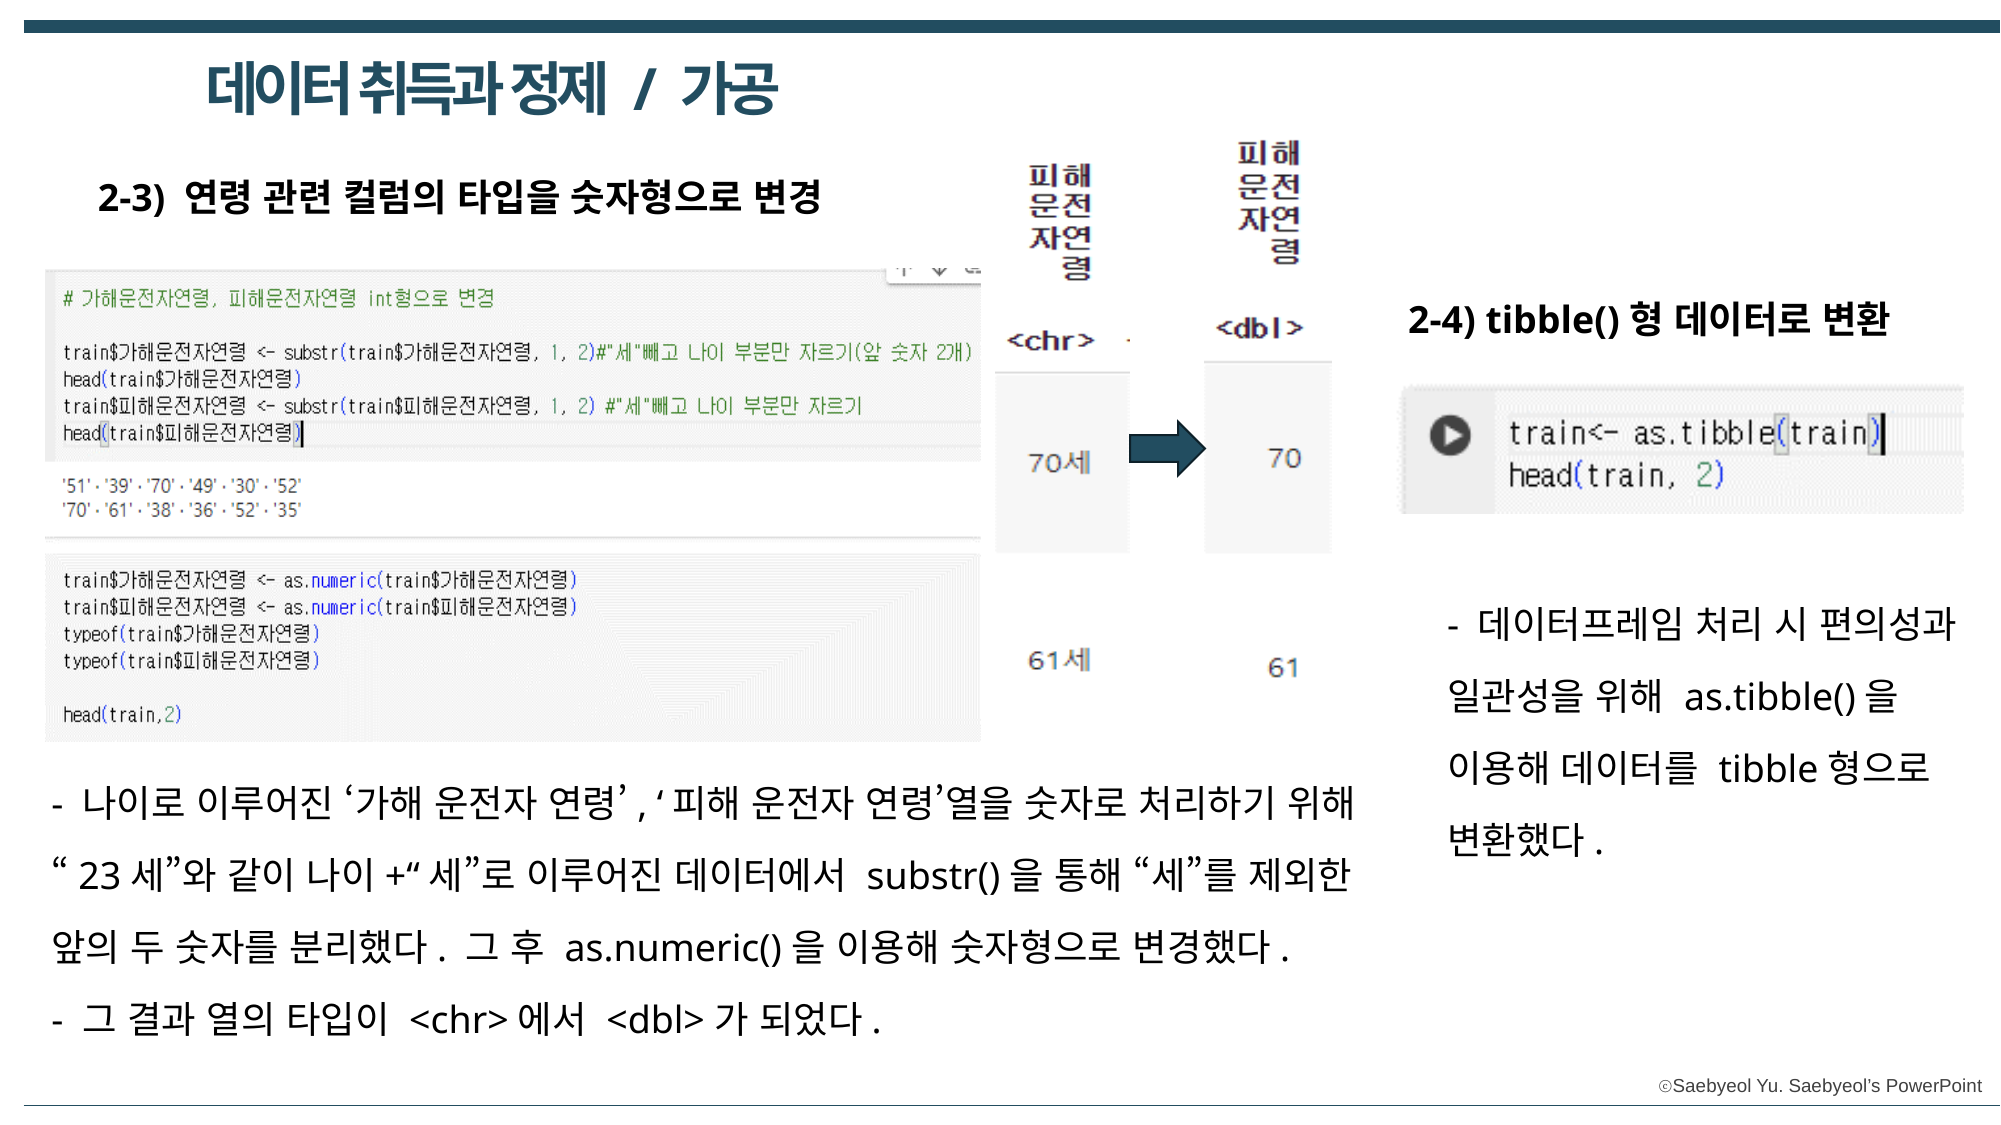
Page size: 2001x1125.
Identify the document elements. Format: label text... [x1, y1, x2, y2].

text_box 2-4) tibble()형 데이터로 변환 [1393, 261, 2000, 349]
text_box [1130, 419, 1204, 478]
text_box - 데이터프레임 처리 시 편의성과 일관성을 위해 as.tibble()을 이용해 데이터를 tibble형으로 변환했다. [1432, 566, 2000, 870]
text_box - 나이로 이루어진 ‘가해 운전자 연령’, ‘피해 운전자 연령’열을 숫자로 처리하기 위해 “23세”와 같이 나이+“세”로 이루어진 데이터에서 substr()을 통해 “세”를 제외한 앞의 두 숫자를 분리했다. 그 후 as.numeric()을 이용해 숫자형으로 변경했다. - 그 결과 열의 타입이 <chr>에서 <dbl>가 되었다. [36, 745, 1399, 1049]
picture [995, 130, 1130, 729]
picture [1204, 97, 1332, 746]
picture [45, 268, 981, 742]
picture [1393, 378, 1964, 514]
text_box 데이터 취득과 정제 / 가공 [190, 44, 981, 130]
text_box 2-3) 연령 관련 컬럼의 타입을 숫자형으로 변경 [83, 139, 995, 227]
